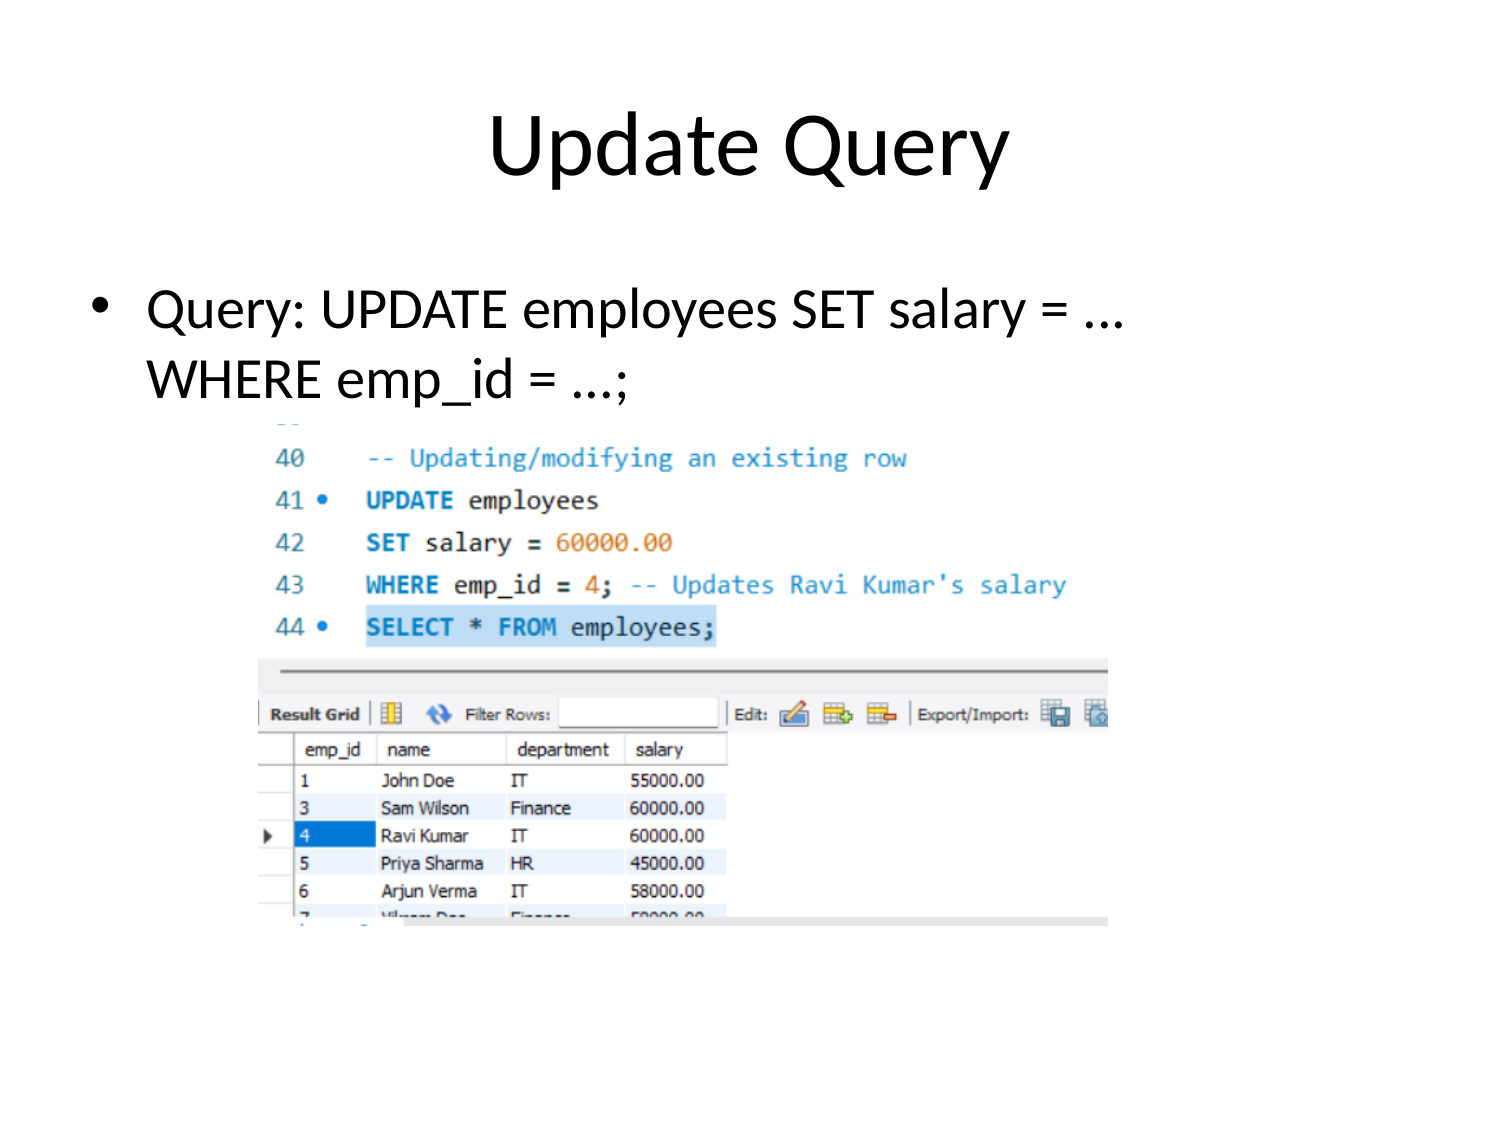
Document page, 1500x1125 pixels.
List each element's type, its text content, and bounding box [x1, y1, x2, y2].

list Query: UPDATE employees SET salary = ... WHERE emp_id = ...; [75, 262, 1268, 450]
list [258, 424, 1108, 926]
title Update Query [75, 45, 1425, 233]
